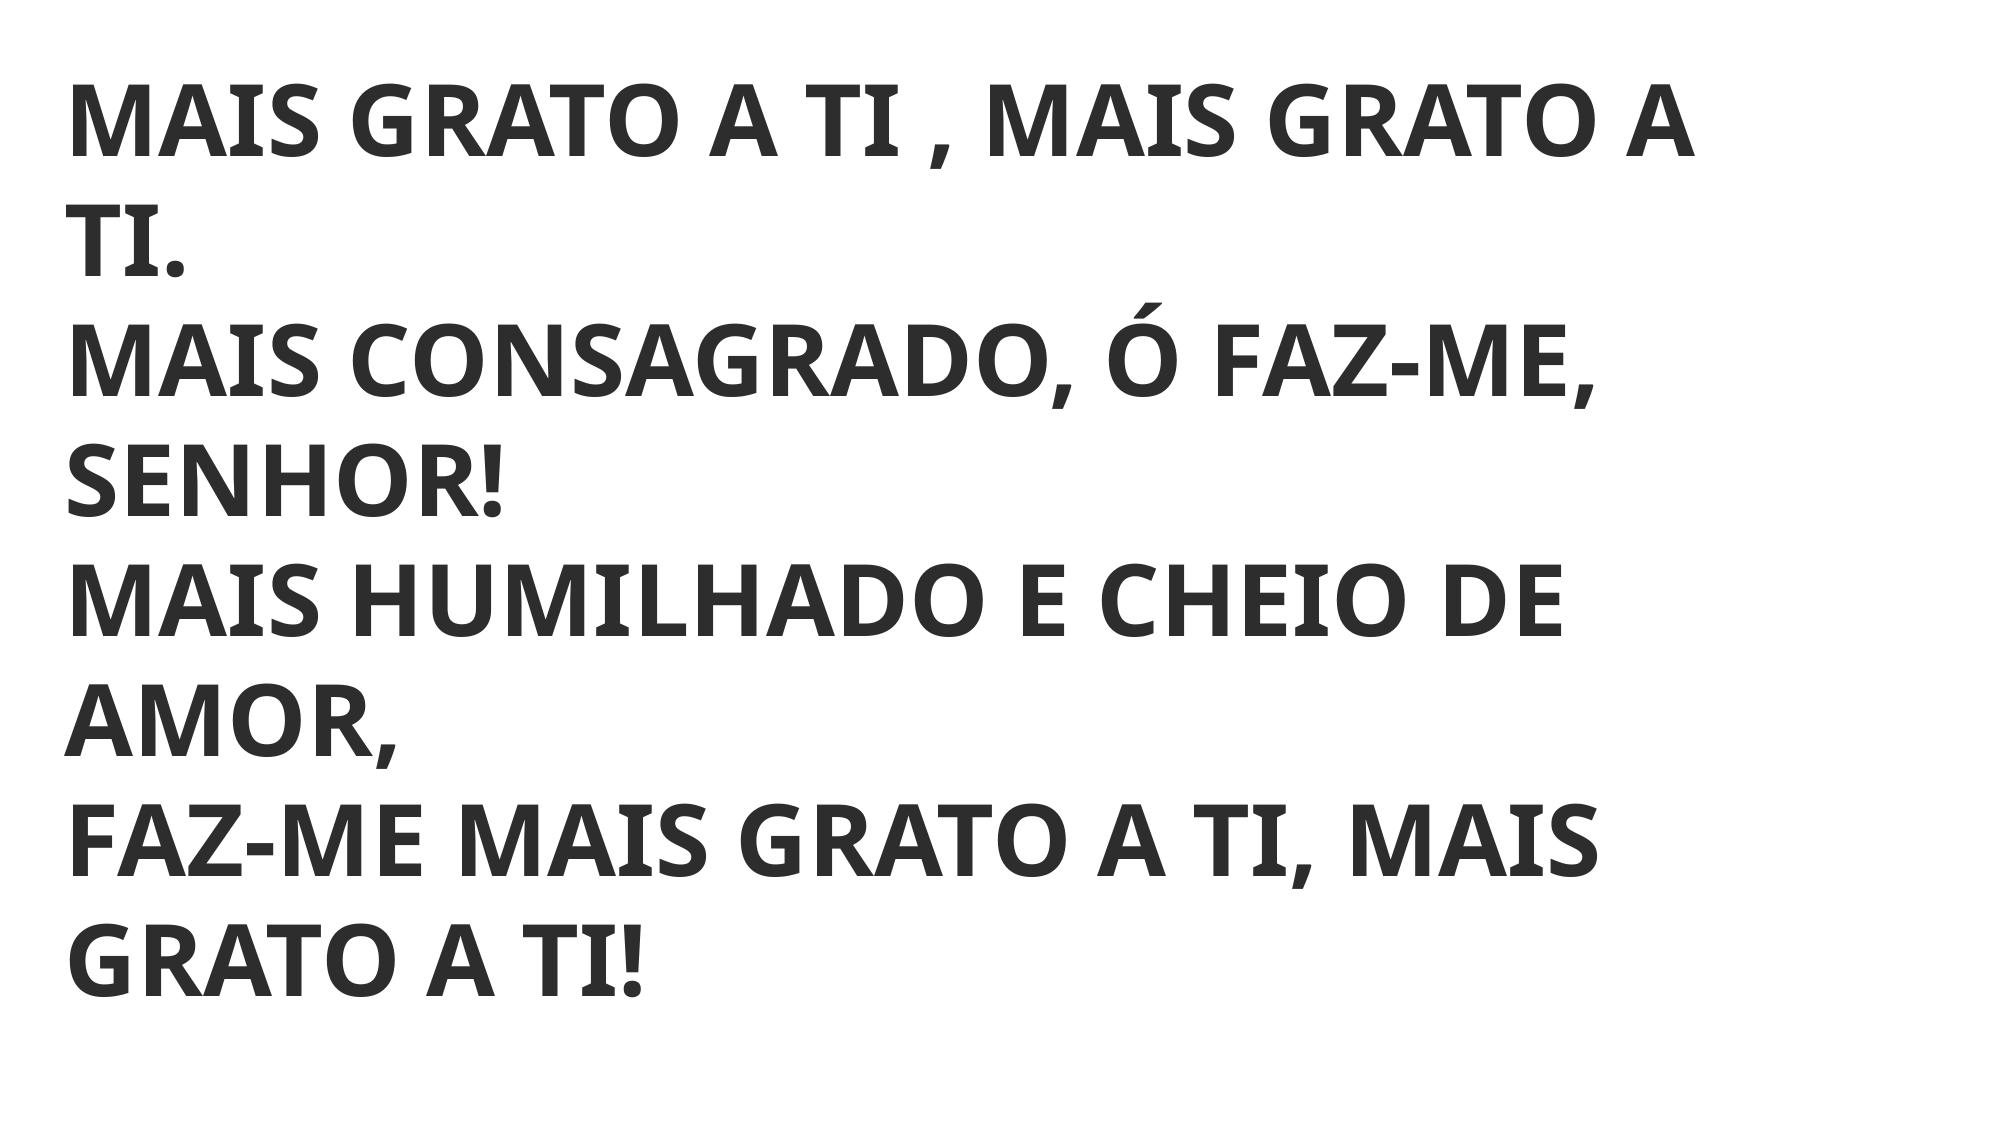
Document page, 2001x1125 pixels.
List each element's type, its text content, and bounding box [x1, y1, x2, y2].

text_box MAIS GRATO A TI , MAIS GRATO A TI. MAIS CONSAGRADO, Ó FAZ-ME, SENHOR! MAIS HUMILHADO E CHEIO DE AMOR, FAZ-ME MAIS GRATO A TI, MAIS GRATO A TI! [49, 49, 1861, 1024]
